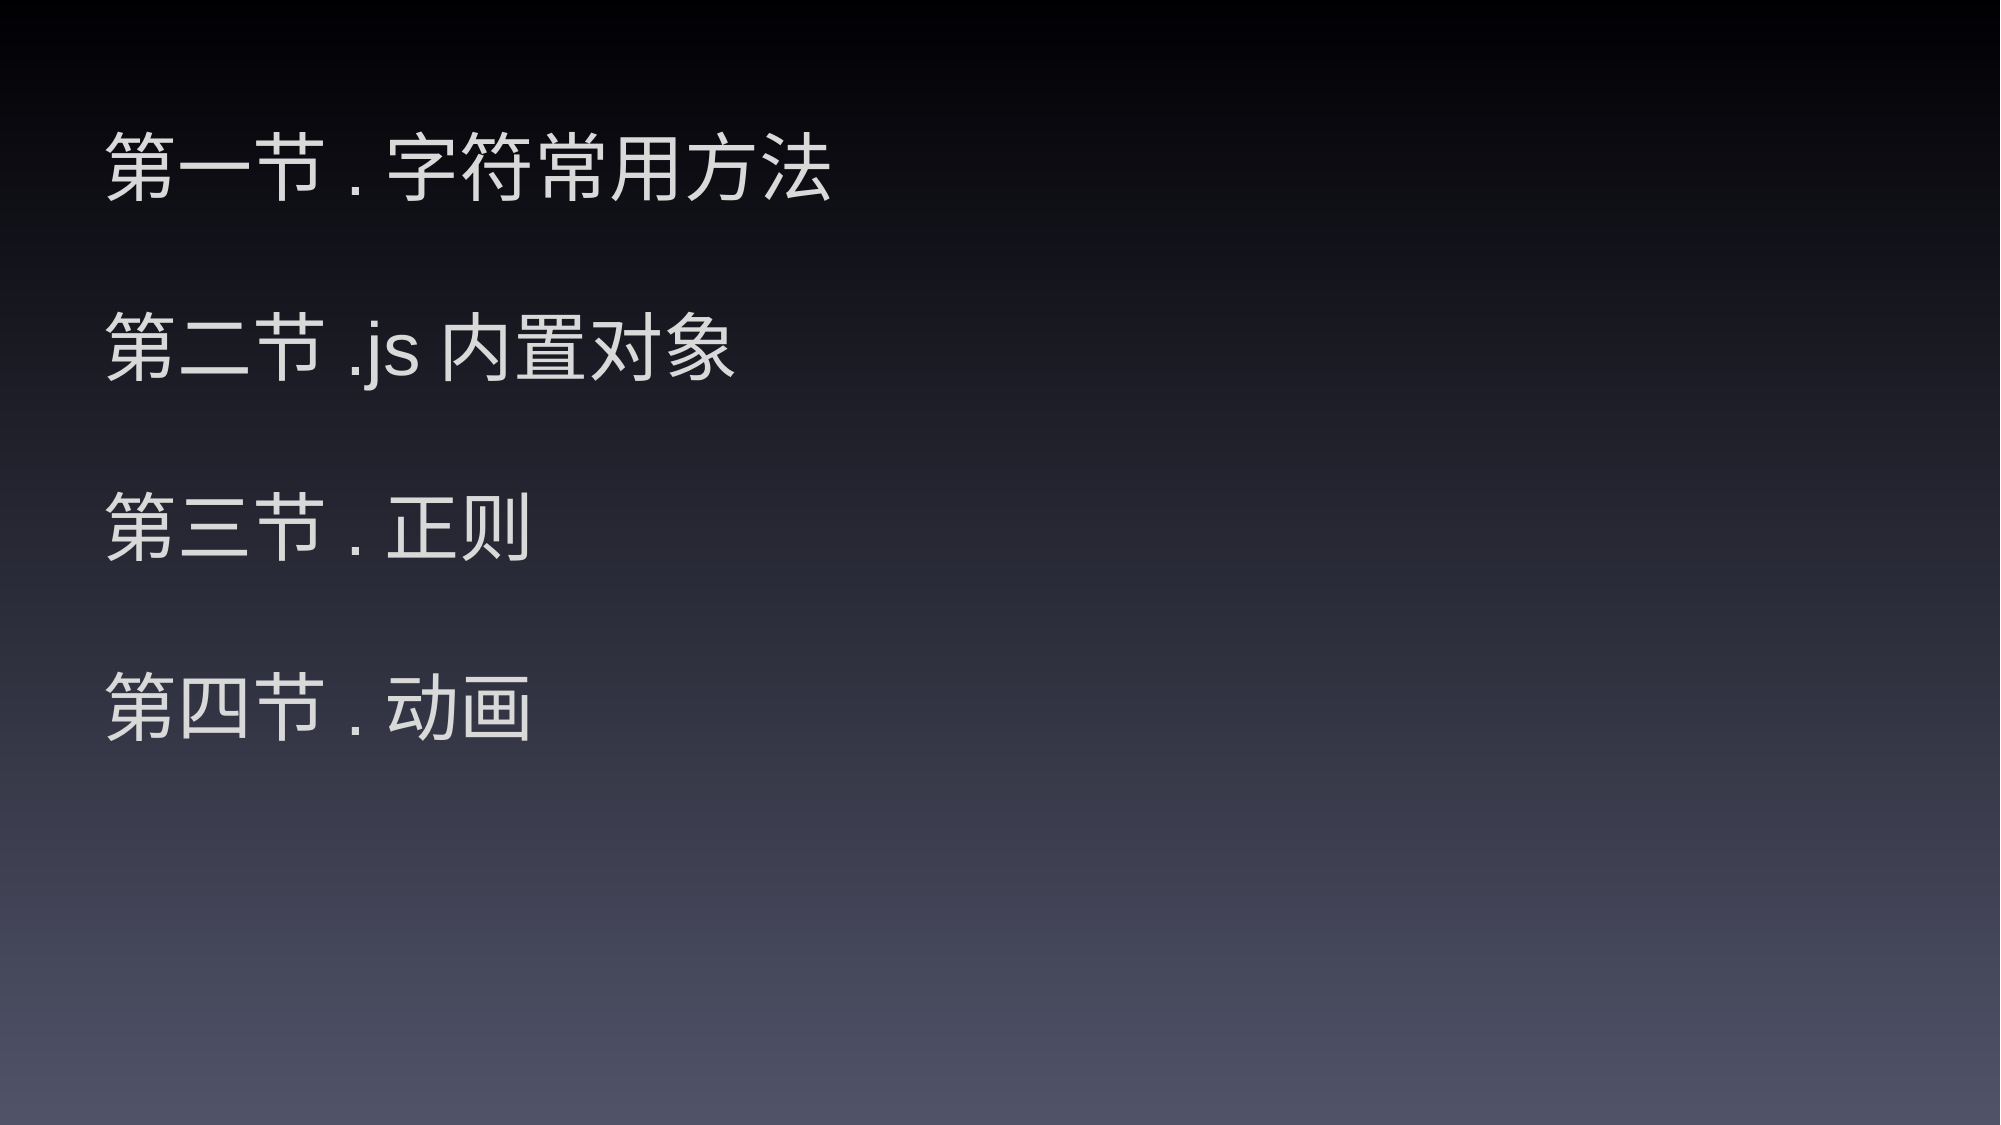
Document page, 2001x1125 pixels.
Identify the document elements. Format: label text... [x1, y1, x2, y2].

text_box 第一节.字符常用方法 第二节.js内置对象 第三节.正则 第四节.动画 [87, 112, 1912, 1012]
